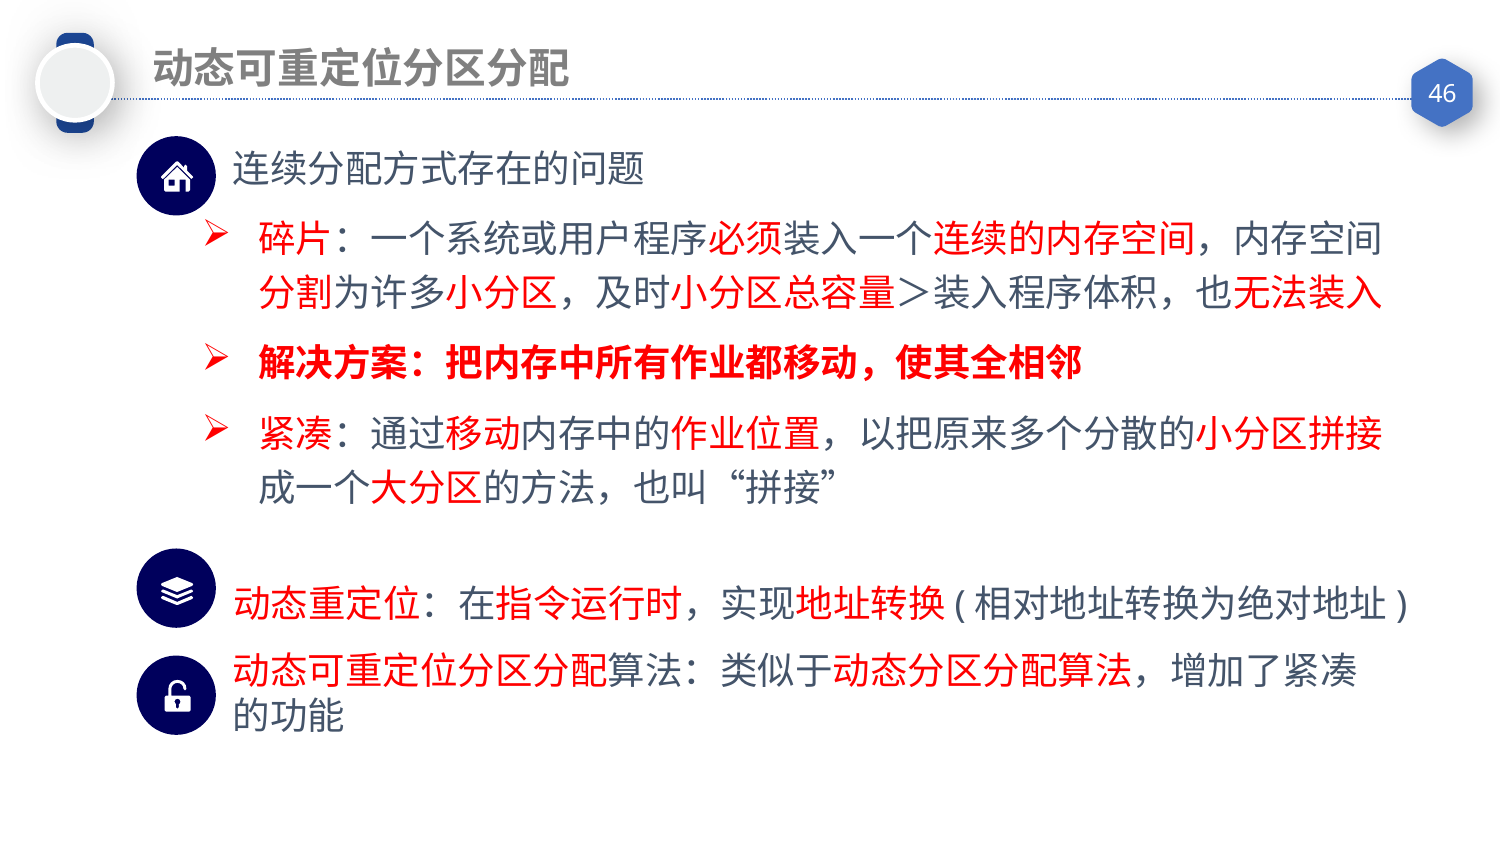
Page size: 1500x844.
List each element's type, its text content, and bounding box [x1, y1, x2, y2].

text_box [161, 161, 194, 192]
text_box [136, 136, 216, 216]
text_box [136, 548, 216, 628]
text_box [136, 655, 216, 735]
text_box 连续分配方式存在的问题 [221, 142, 677, 193]
text_box 动态可重定位分区分配 [137, 34, 1002, 100]
text_box 动态可重定位分区分配算法：类似于动态分区分配算法，增加了紧凑的功能 [221, 666, 1373, 718]
text_box 动态重定位：在指令运行时，实现地址转换(相对地址转换为绝对地址) [221, 578, 1419, 627]
text_box [164, 679, 191, 712]
text_box [161, 576, 194, 592]
text_box [161, 595, 194, 605]
text_box 碎片：一个系统或用户程序必须装入一个连续的内存空间，内存空间分割为许多小分区，及时小分区总容量＞装入程序体积，也无法装入 解决方案：把内存中所有作业都移动，使其全相邻 紧凑：通过移动内存中的作业位置，以把原来多个分散的小分区拼接成一个大分区的方法，也叫“拼接” [190, 200, 1419, 384]
text_box [161, 589, 194, 599]
